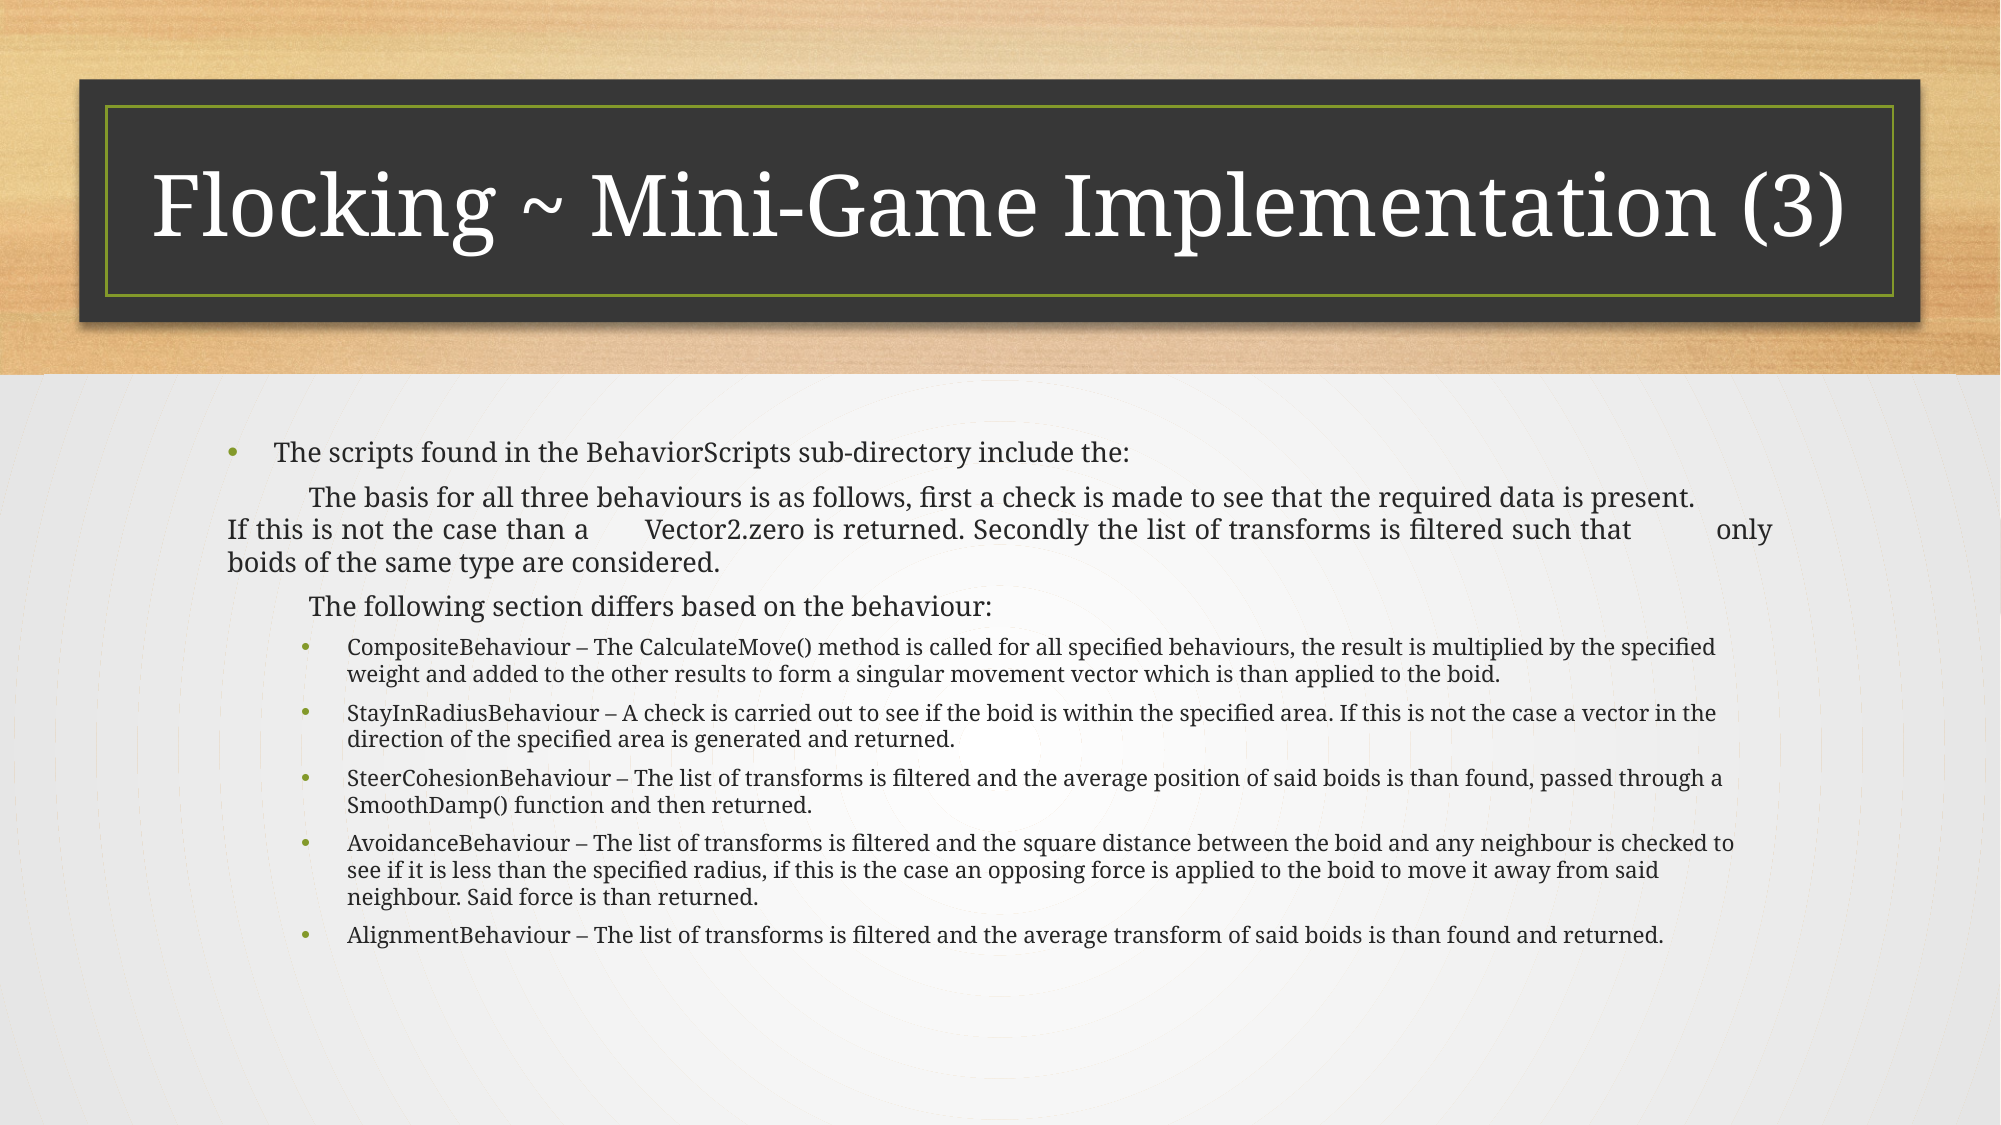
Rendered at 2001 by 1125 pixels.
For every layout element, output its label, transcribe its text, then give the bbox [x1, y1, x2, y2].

text_box [0, 0, 2000, 374]
text_box [106, 106, 1894, 296]
text_box [0, 374, 2000, 1125]
text_box [78, 78, 1922, 323]
list The scripts found in the BehaviorScripts sub-directory include the: The basis for all three behaviours is as follows, first a check is made to see that the required data is present. If this is not the case than a Vector2.zero is returned. Secondly the list of transforms is filtered such that only boids of the same type are considered. The following section differs based on the behaviour: CompositeBehaviour – The CalculateMove() method is called for all specified behaviours, the result is multiplied by the specified weight and added to the other results to form a singular movement vector which is than applied to the boid. StayInRadiusBehaviour – A check is carried out to see if the boid is within the specified area. If this is not the case a vector in the direction of the specified area is generated and returned. SteerCohesionBehaviour – The list of transforms is filtered and the average position of said boids is than found, passed through a SmoothDamp() function and then returned. AvoidanceBehaviour – The list of transforms is filtered and the square distance between the boid and any neighbour is checked to see if it is less than the specified radius, if this is the case an opposing force is applied to the boid to move it away from said neighbour. Said force is than returned. AlignmentBehaviour – The list of transforms is filtered and the average transform of said boids is than found and returned. [212, 428, 1788, 964]
